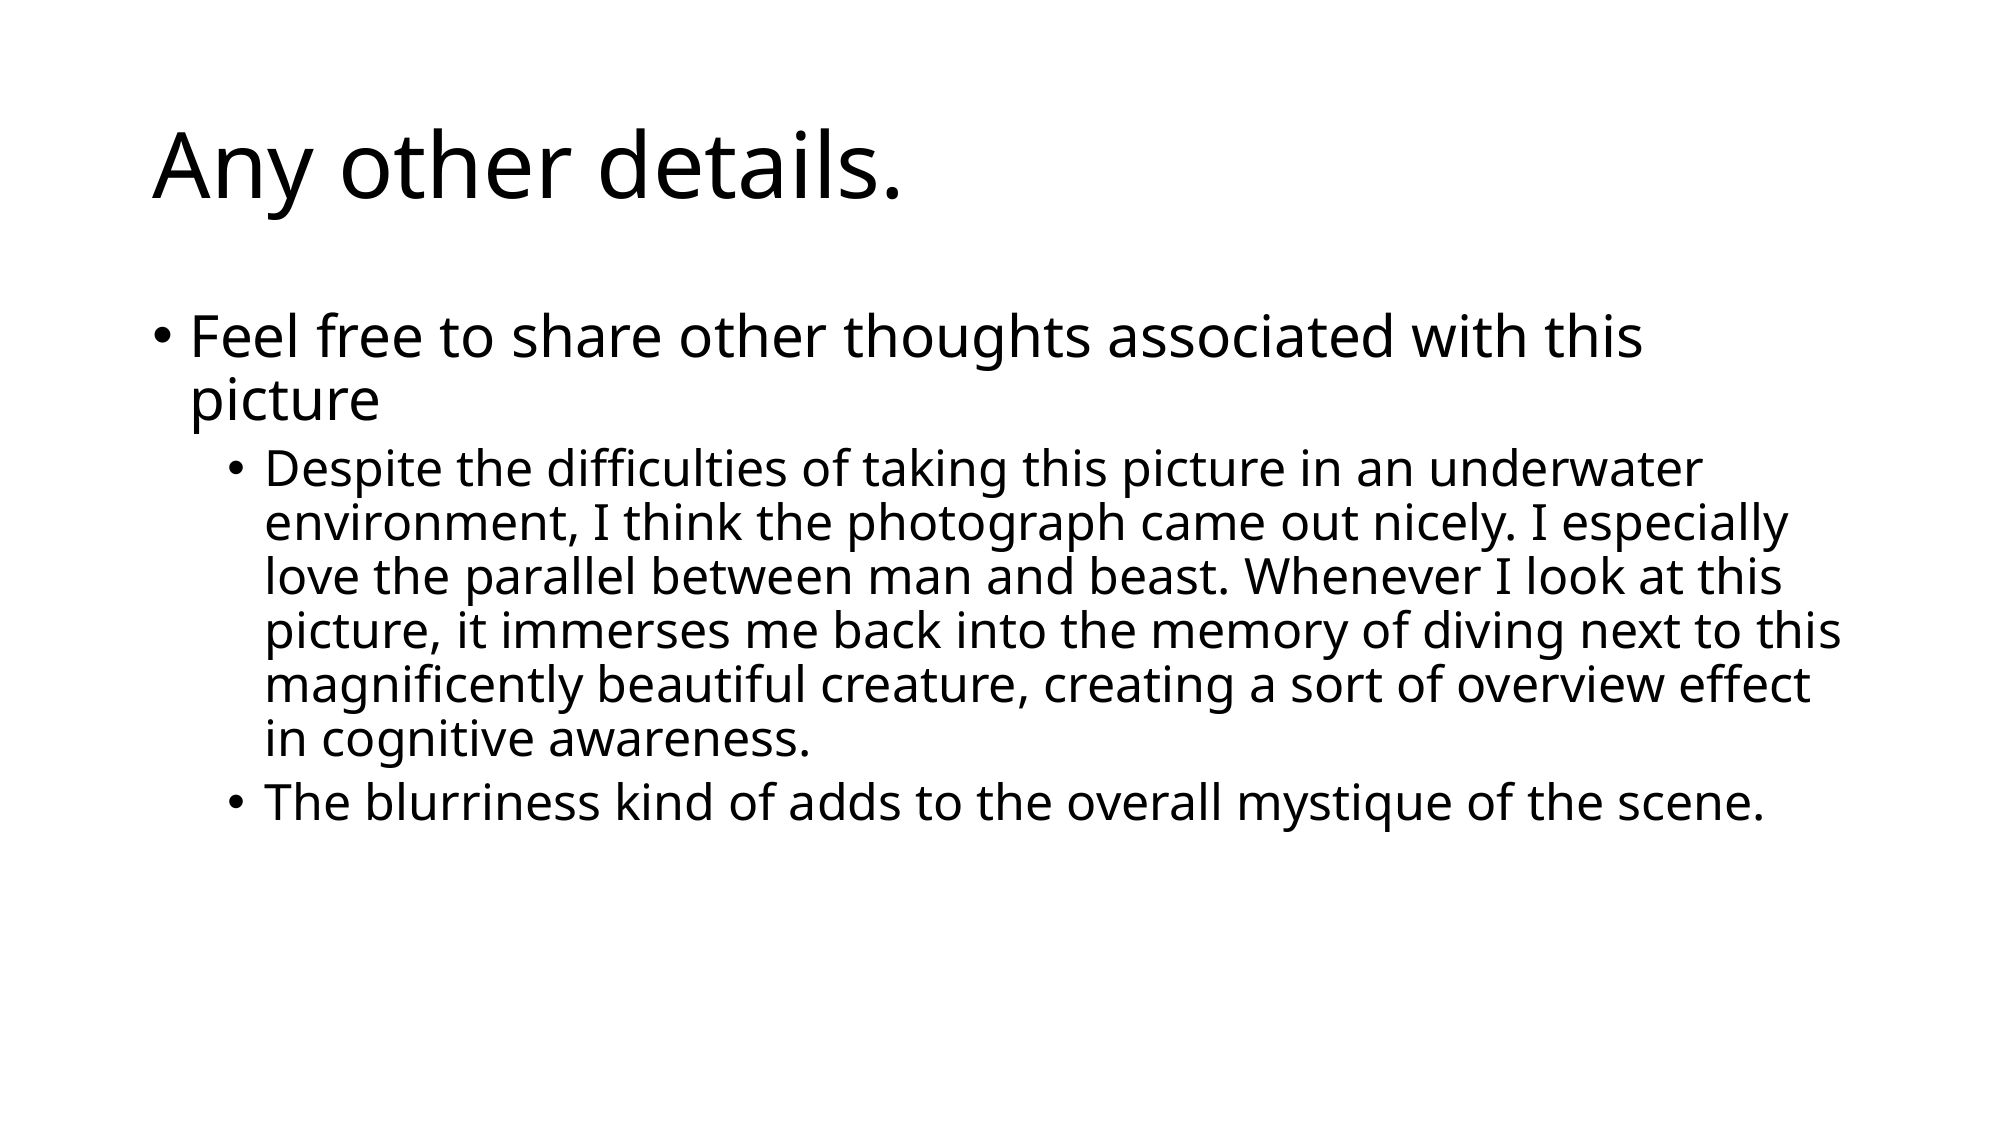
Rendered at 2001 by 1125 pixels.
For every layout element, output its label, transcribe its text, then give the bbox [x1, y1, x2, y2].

title Any other details. [137, 59, 1863, 278]
list Feel free to share other thoughts associated with this picture Despite the difficulties of taking this picture in an underwater environment, I think the photograph came out nicely. I especially love the parallel between man and beast. Whenever I look at this picture, it immerses me back into the memory of diving next to this magnificently beautiful creature, creating a sort of overview effect in cognitive awareness. The blurriness kind of adds to the overall mystique of the scene. [137, 299, 1863, 1014]
